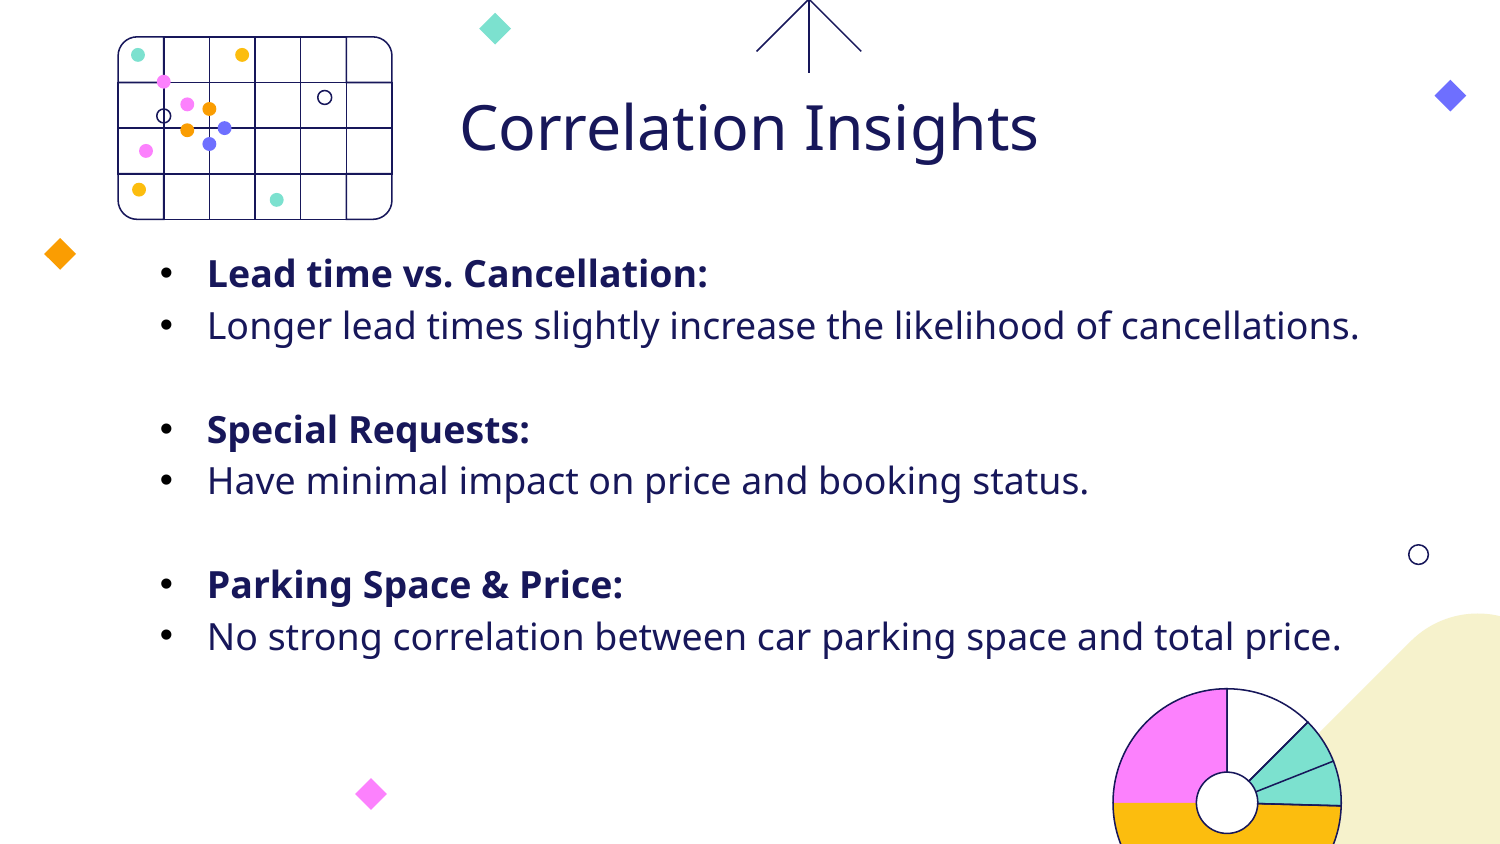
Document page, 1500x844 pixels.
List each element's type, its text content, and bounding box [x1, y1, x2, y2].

subtitle Lead time vs. Cancellation: Longer lead times slightly increase the likelihood of cancellations. Special Requests: Have minimal impact on price and booking status. Parking Space & Price: No strong correlation between car parking space and total price. [144, 228, 1443, 820]
title Correlation Insights [398, 72, 1382, 167]
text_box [1112, 688, 1342, 844]
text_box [117, 36, 393, 220]
